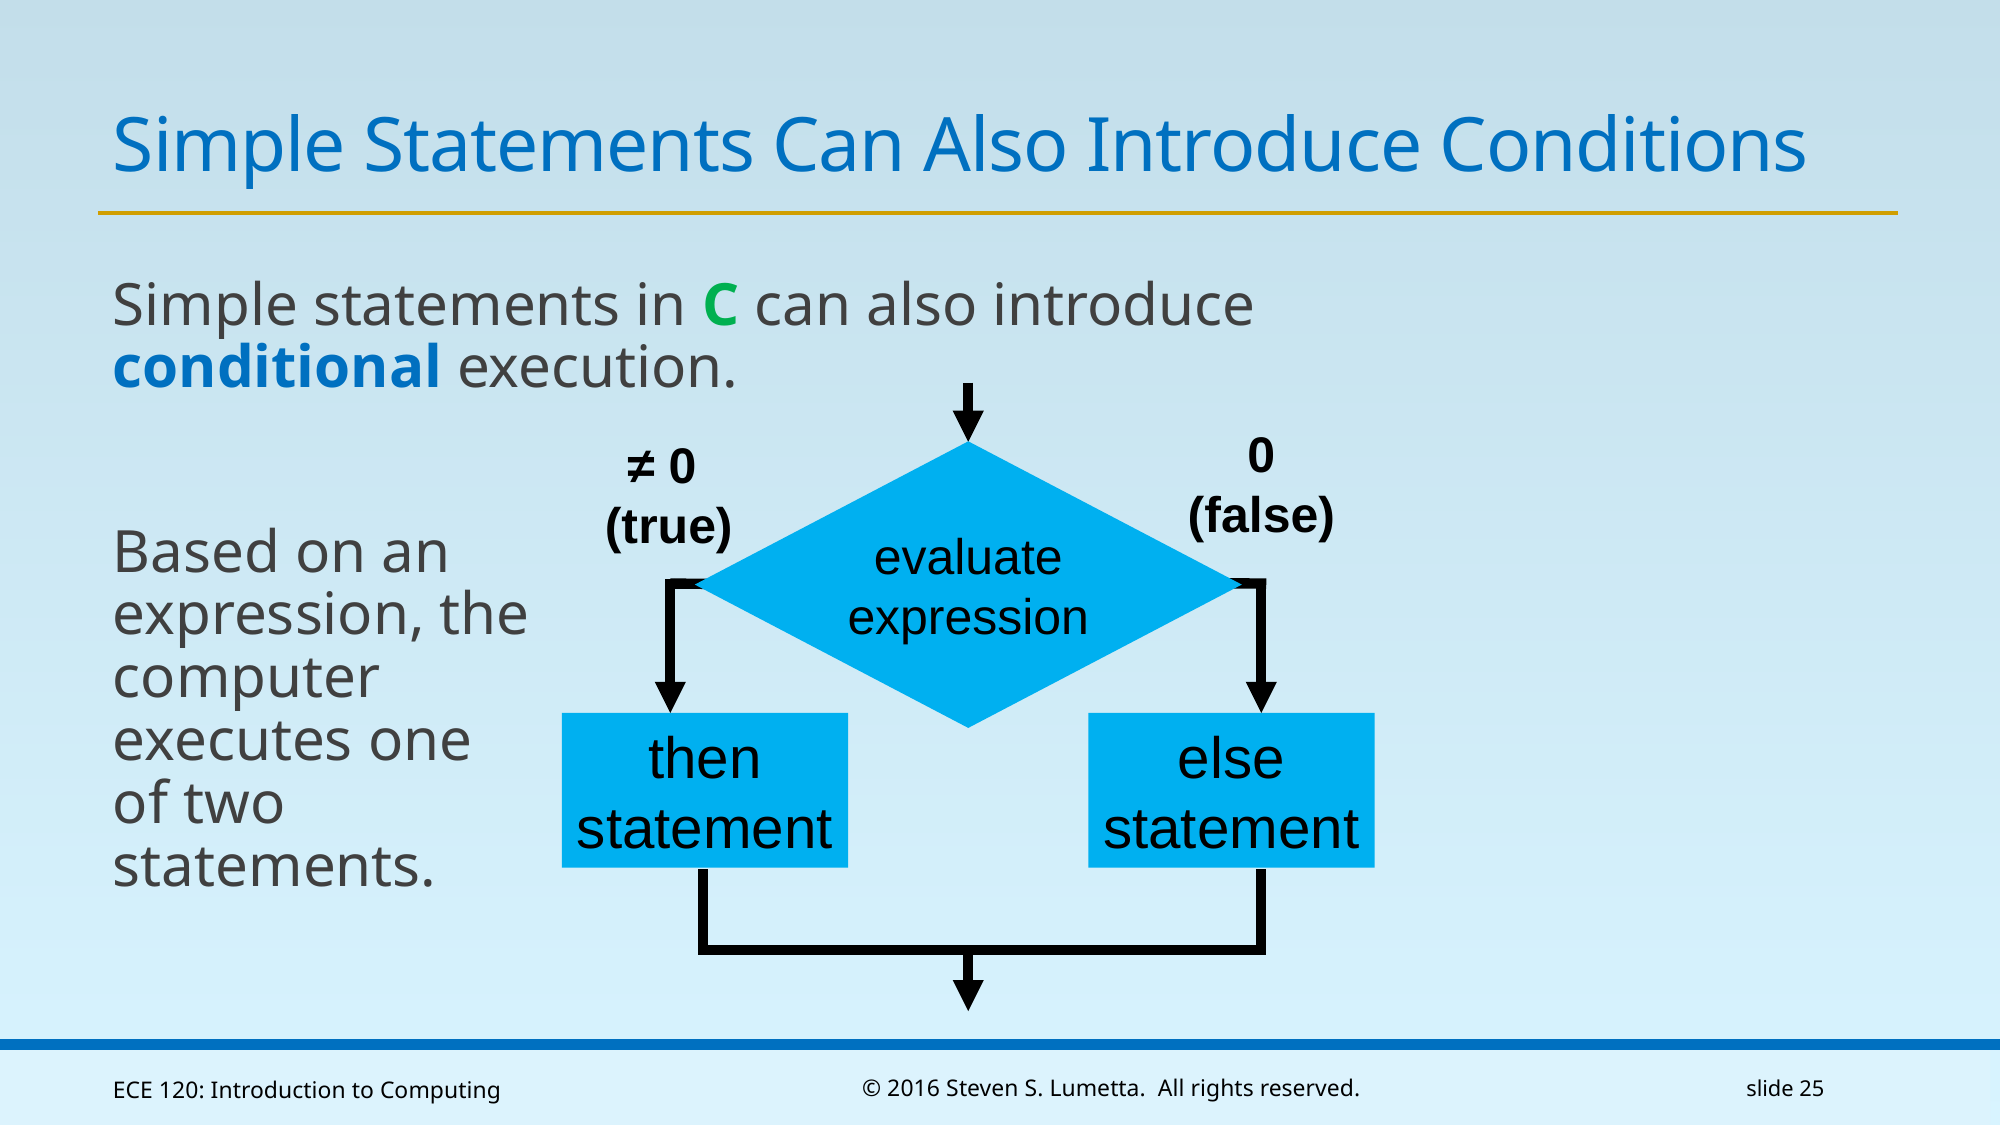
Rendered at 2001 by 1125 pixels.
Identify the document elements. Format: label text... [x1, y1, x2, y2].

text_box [559, 382, 1377, 1012]
title Simple Statements Can Also Introduce Conditions [97, 88, 1900, 194]
footer © 2016 Steven S. Lumetta. All rights reserved. [604, 1059, 1376, 1120]
list Simple statements in C can also introduce conditional execution. Based on an expression, the computer executes one of two statements. [97, 267, 1377, 963]
slide_number ECE 120: Introduction to Computing [97, 1059, 586, 1120]
slide_number slide 25 [1624, 1059, 1840, 1120]
